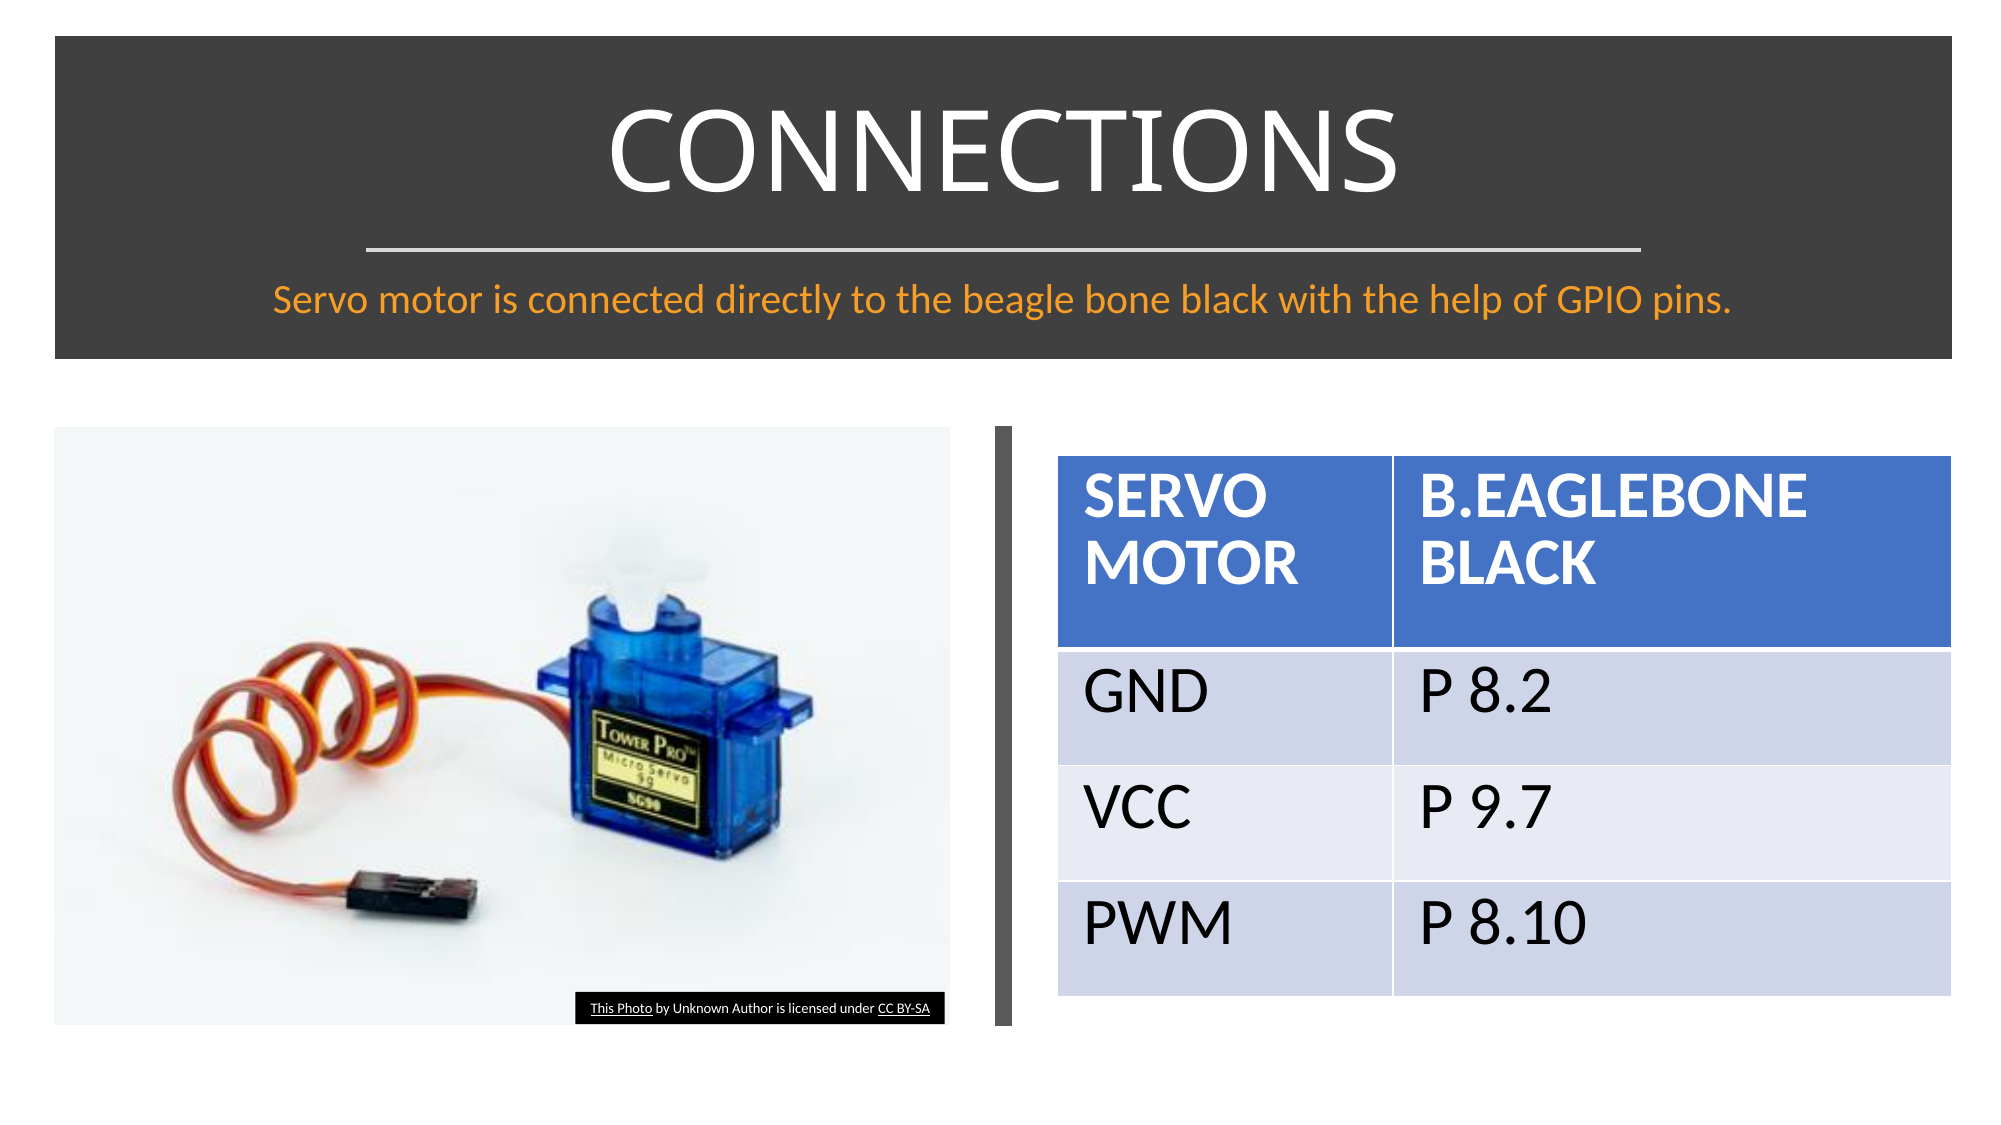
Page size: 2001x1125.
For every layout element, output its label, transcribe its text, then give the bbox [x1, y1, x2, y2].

title CONNECTIONS [89, 71, 1917, 224]
table_cell GND [1058, 652, 1392, 765]
table_cell P 8.10 [1394, 882, 1951, 996]
list Servo motor is connected directly to the beagle bone black with the help of GPIO pins. [253, 269, 1754, 339]
table_cell P 8.2 [1394, 652, 1951, 765]
table_header SERVO MOTOR [1058, 456, 1392, 647]
table_cell P 9.7 [1394, 766, 1951, 880]
table_cell PWM [1058, 882, 1392, 996]
table_header B.EAGLEBONE BLACK [1394, 456, 1951, 647]
text_box [64, 45, 1942, 350]
picture [54, 427, 950, 1025]
table_cell VCC [1058, 766, 1392, 880]
